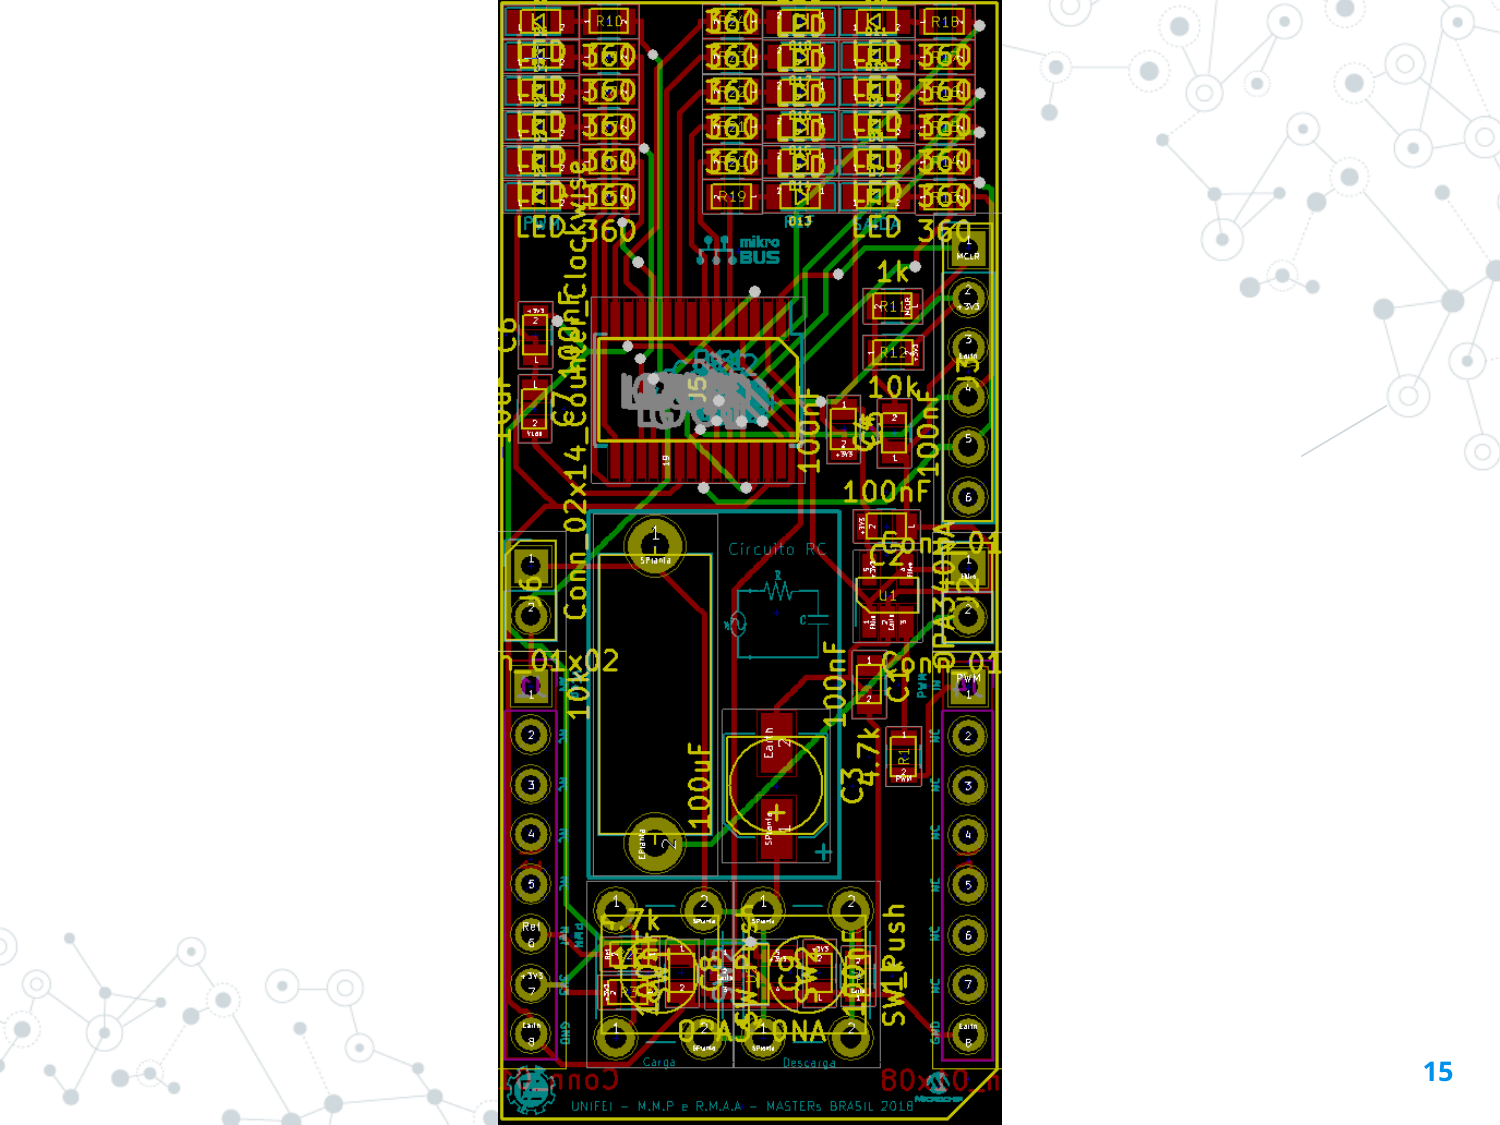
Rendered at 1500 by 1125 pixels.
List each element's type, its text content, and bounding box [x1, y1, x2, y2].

picture [0, 0, 1500, 1125]
slide_number 15 [1378, 1038, 1469, 1125]
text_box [1301, 405, 1388, 457]
